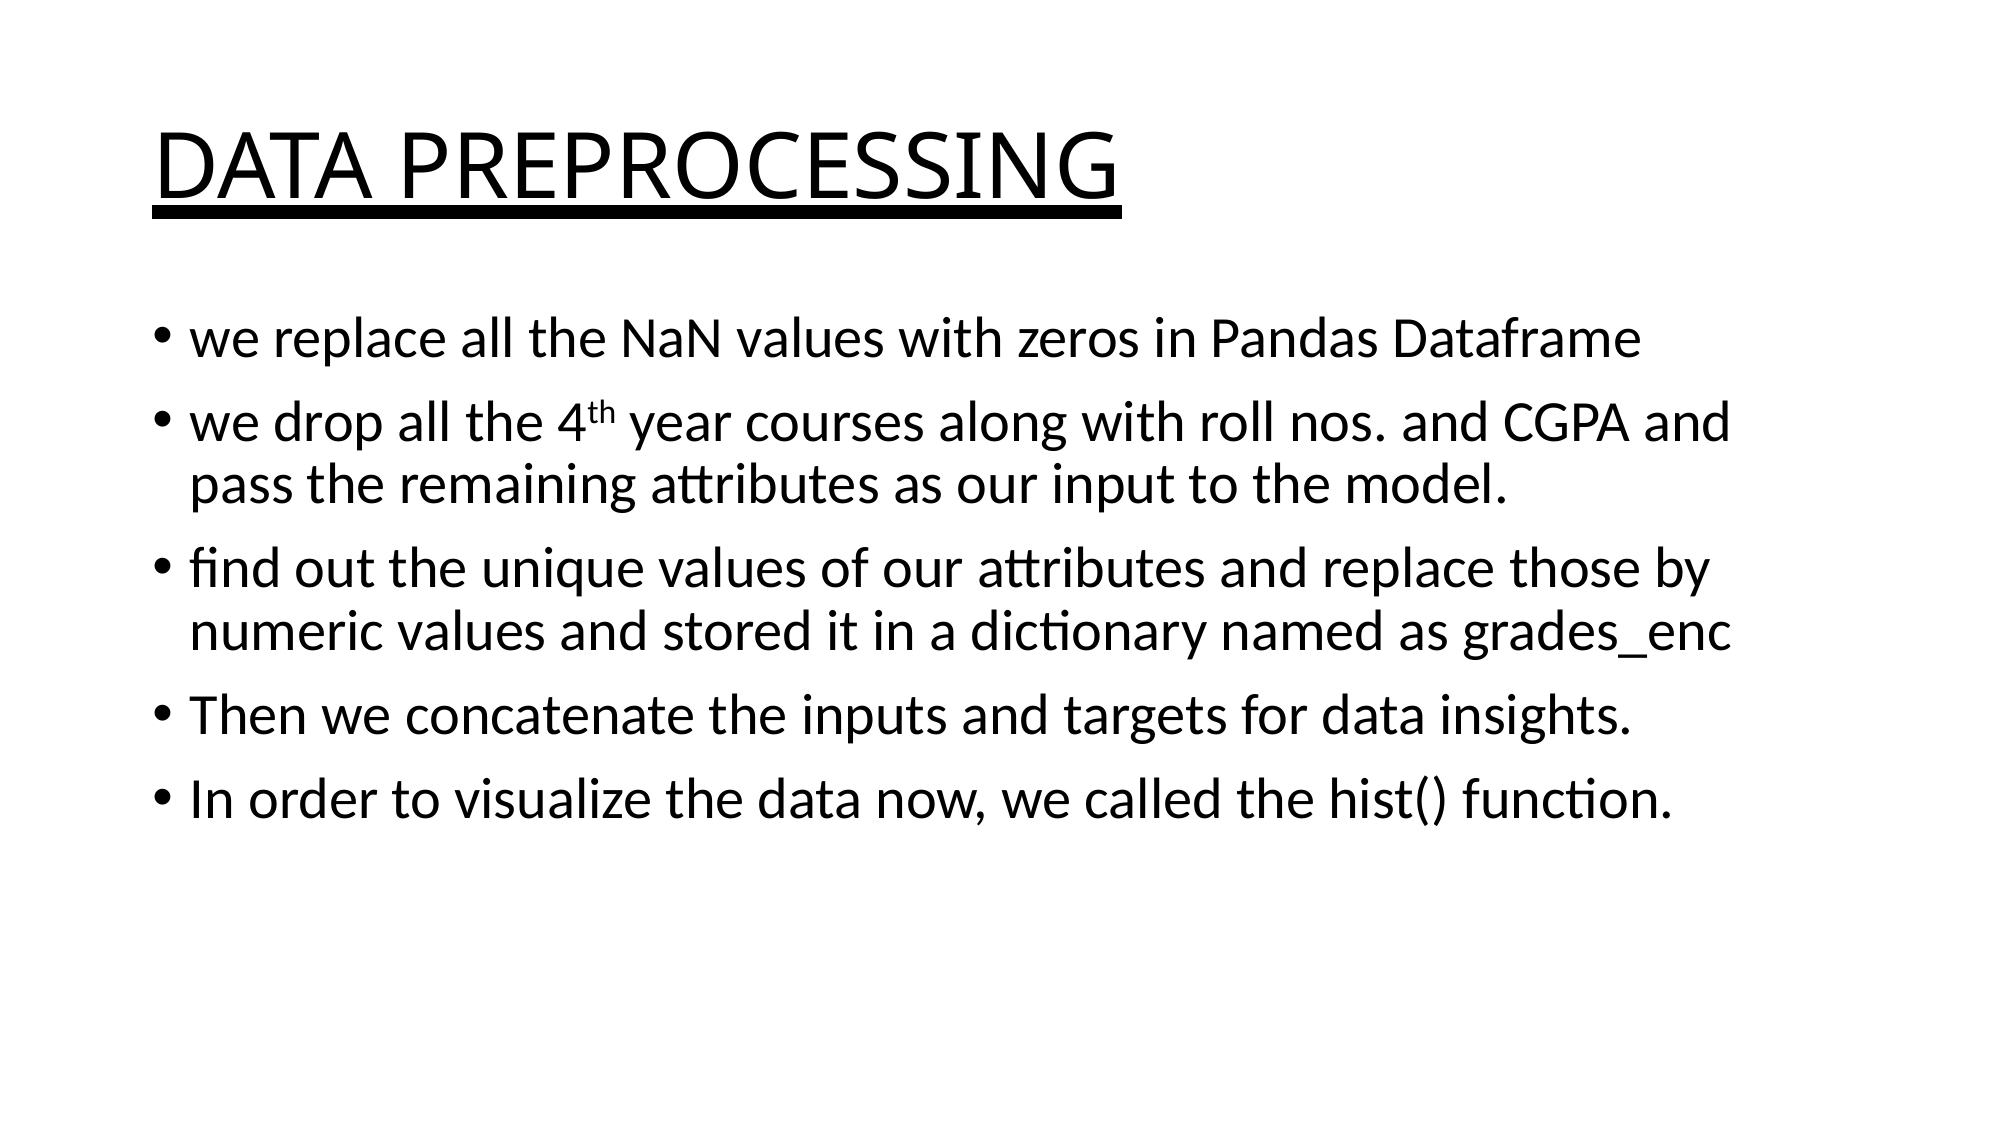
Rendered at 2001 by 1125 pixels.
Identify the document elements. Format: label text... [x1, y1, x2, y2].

list we replace all the NaN values with zeros in Pandas Dataframe we drop all the 4th year courses along with roll nos. and CGPA and pass the remaining attributes as our input to the model. find out the unique values of our attributes and replace those by numeric values and stored it in a dictionary named as grades_enc Then we concatenate the inputs and targets for data insights. In order to visualize the data now, we called the hist() function. [137, 299, 1863, 1014]
title DATA PREPROCESSING [137, 59, 1863, 278]
